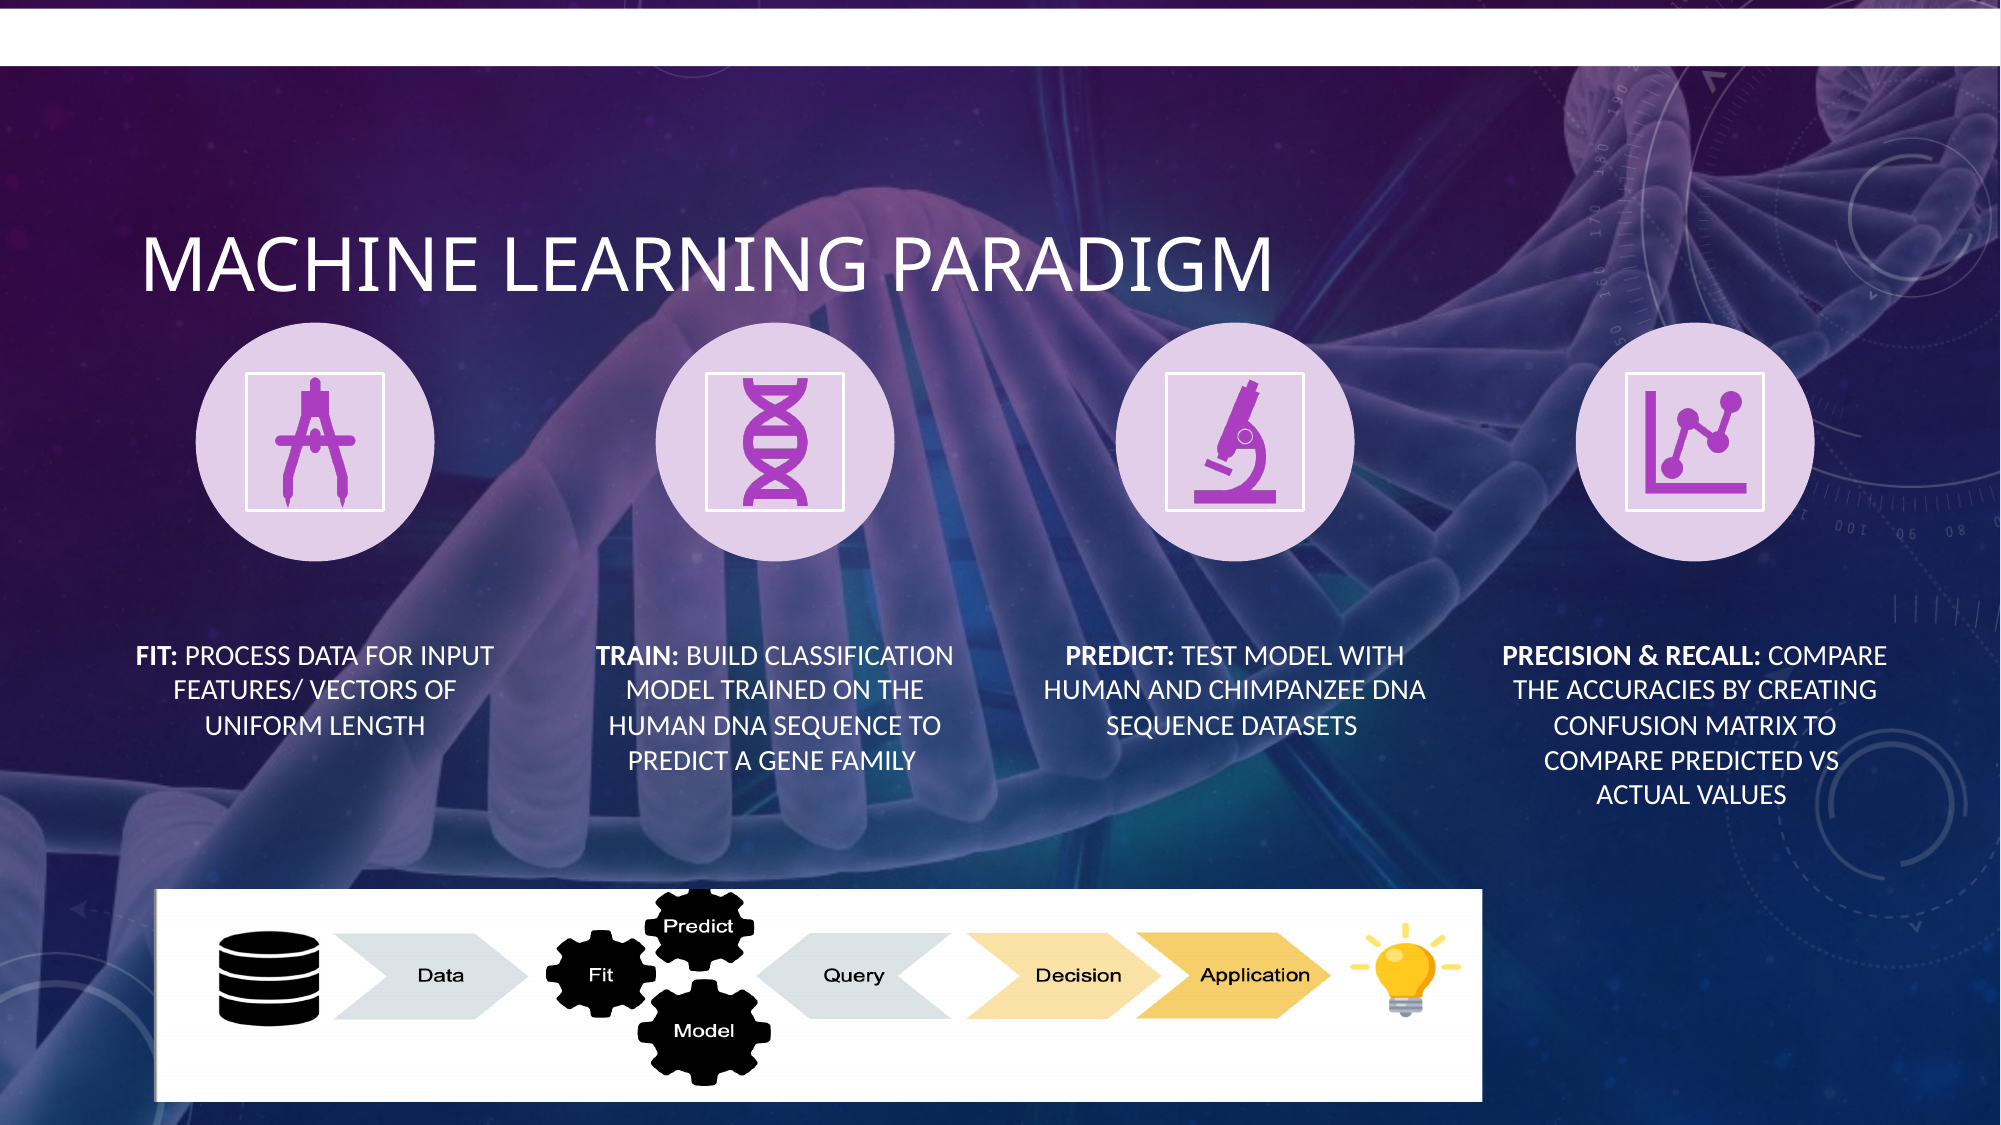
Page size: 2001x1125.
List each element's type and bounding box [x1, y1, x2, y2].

picture [0, 0, 2001, 1125]
list [87, 247, 1923, 891]
